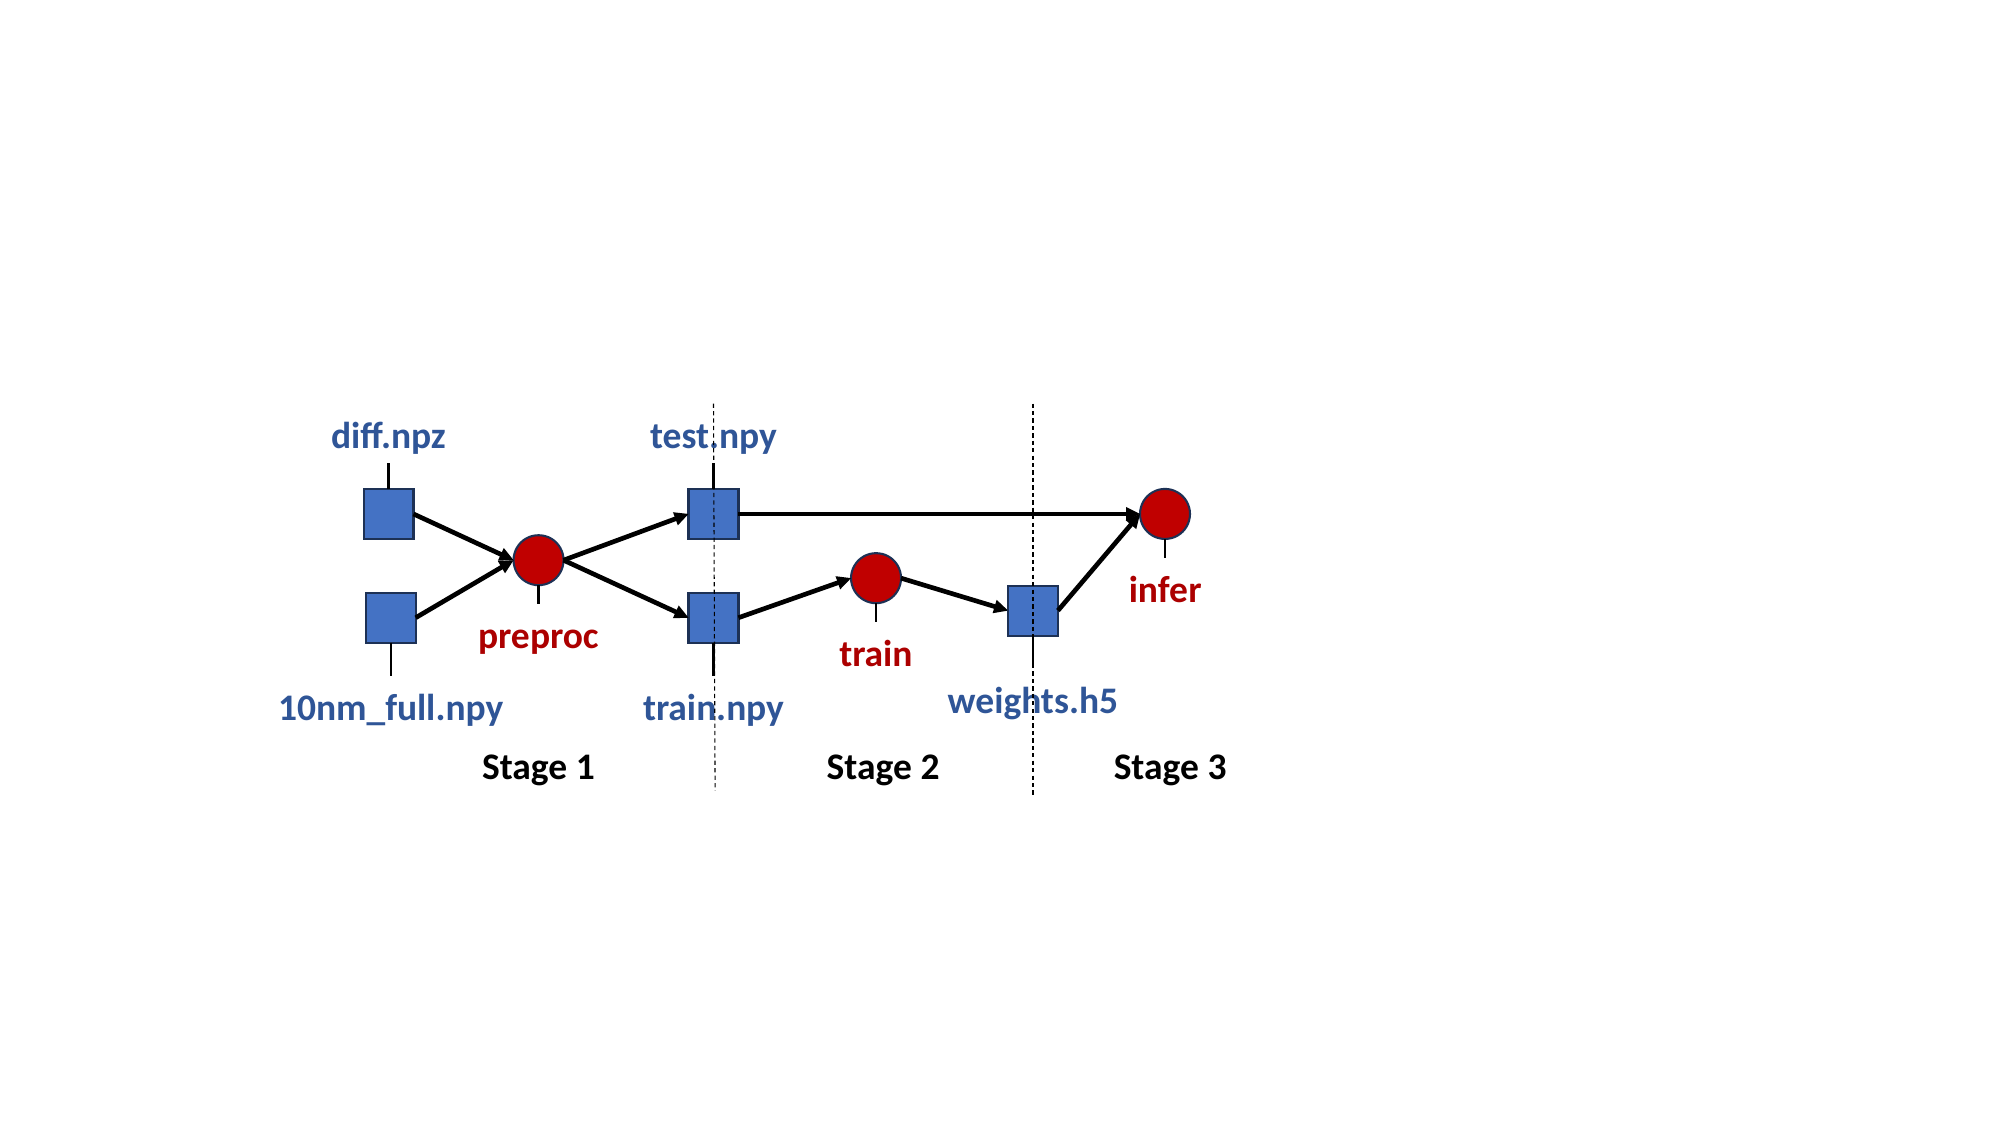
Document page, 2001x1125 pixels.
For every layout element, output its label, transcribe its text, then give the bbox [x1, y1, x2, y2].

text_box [563, 513, 689, 560]
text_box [1034, 585, 1176, 729]
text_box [514, 535, 570, 665]
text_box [613, 403, 713, 539]
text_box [570, 592, 713, 737]
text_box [1057, 514, 1140, 611]
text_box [716, 592, 857, 737]
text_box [738, 578, 852, 618]
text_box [901, 578, 1008, 585]
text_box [890, 585, 1032, 729]
text_box Stage 2 [798, 734, 968, 795]
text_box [1064, 488, 1265, 619]
text_box Stage 3 [1085, 734, 1255, 795]
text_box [776, 553, 977, 683]
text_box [563, 560, 689, 618]
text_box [415, 560, 514, 618]
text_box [413, 513, 514, 561]
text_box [288, 403, 489, 539]
text_box Stage 1 [454, 734, 623, 795]
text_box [248, 592, 534, 737]
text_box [716, 403, 814, 539]
